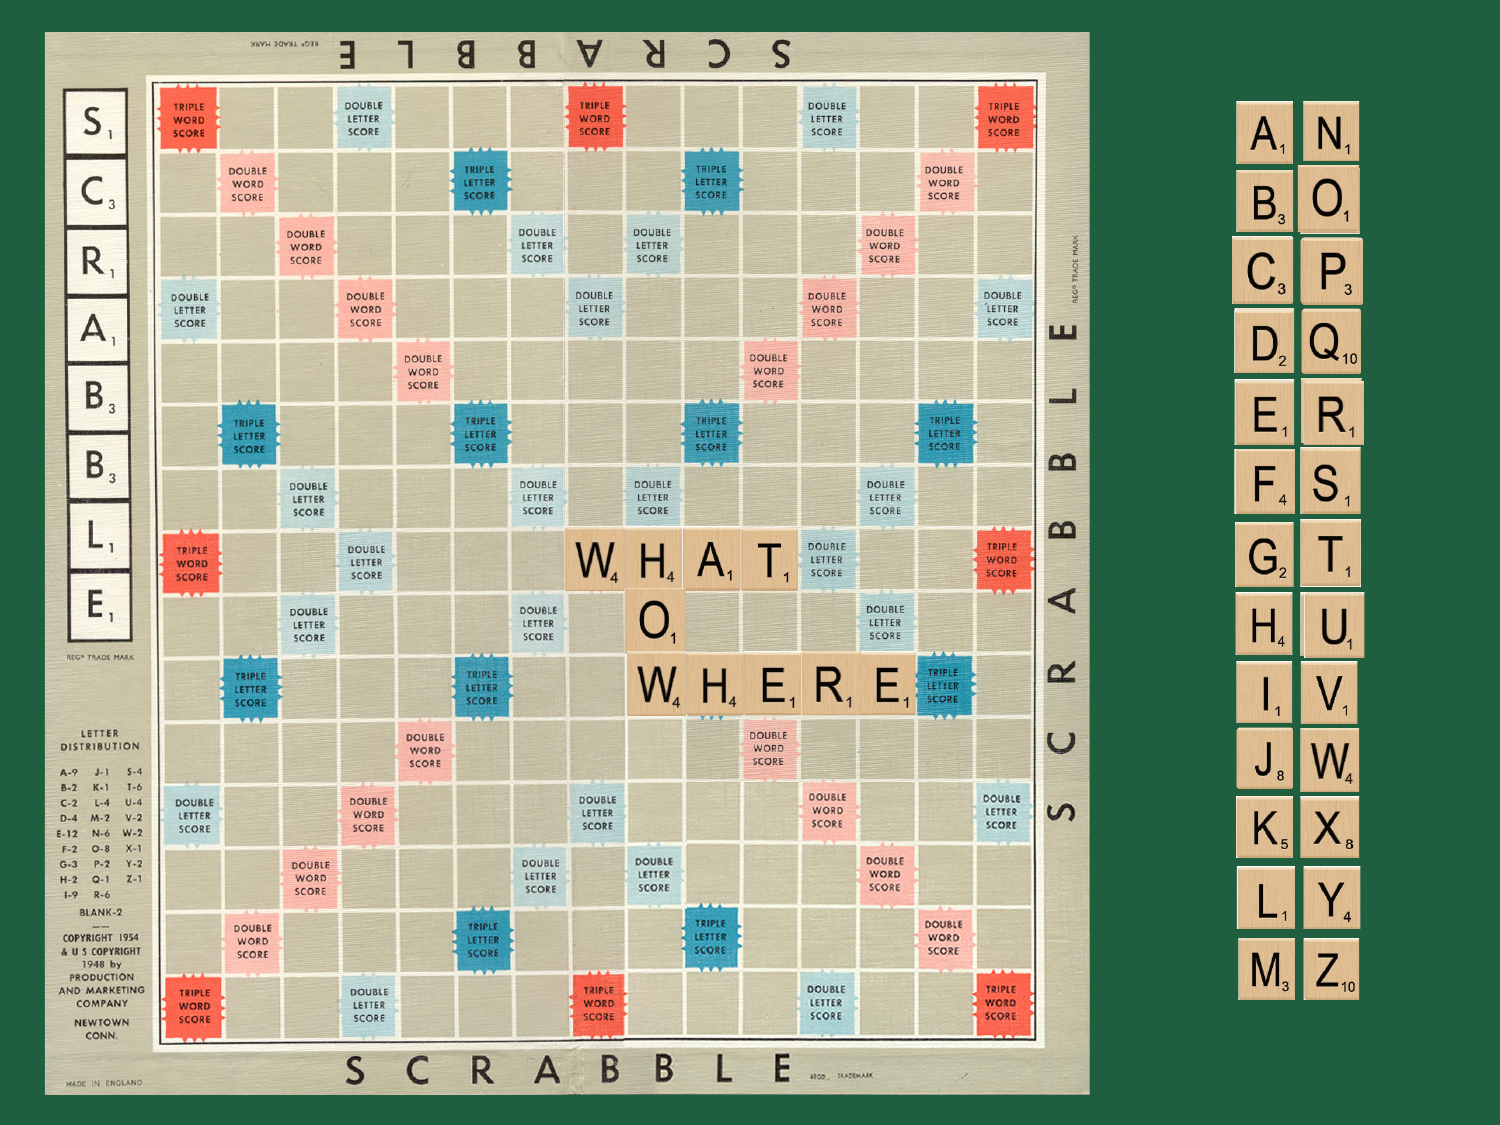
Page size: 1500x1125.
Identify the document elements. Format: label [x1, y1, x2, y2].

picture [1303, 866, 1361, 929]
picture [1236, 101, 1294, 164]
picture [1300, 447, 1361, 514]
picture [1303, 938, 1360, 1000]
picture [1234, 449, 1296, 515]
picture [1236, 727, 1293, 789]
picture [1234, 522, 1294, 587]
picture [1300, 661, 1358, 724]
picture [44, 31, 1090, 1095]
picture [1303, 101, 1360, 162]
picture [1234, 308, 1295, 374]
picture [1238, 937, 1296, 1000]
picture [1236, 866, 1296, 929]
picture [1300, 378, 1365, 445]
picture [1236, 169, 1294, 232]
picture [1300, 592, 1365, 658]
picture [1234, 378, 1295, 445]
picture [1300, 728, 1360, 792]
picture [1231, 236, 1294, 304]
picture [1236, 661, 1293, 723]
picture [1300, 519, 1362, 587]
picture [1235, 592, 1293, 655]
picture [1300, 308, 1361, 374]
picture [1300, 796, 1360, 858]
picture [1297, 165, 1360, 234]
picture [1299, 237, 1363, 305]
picture [1236, 796, 1293, 858]
